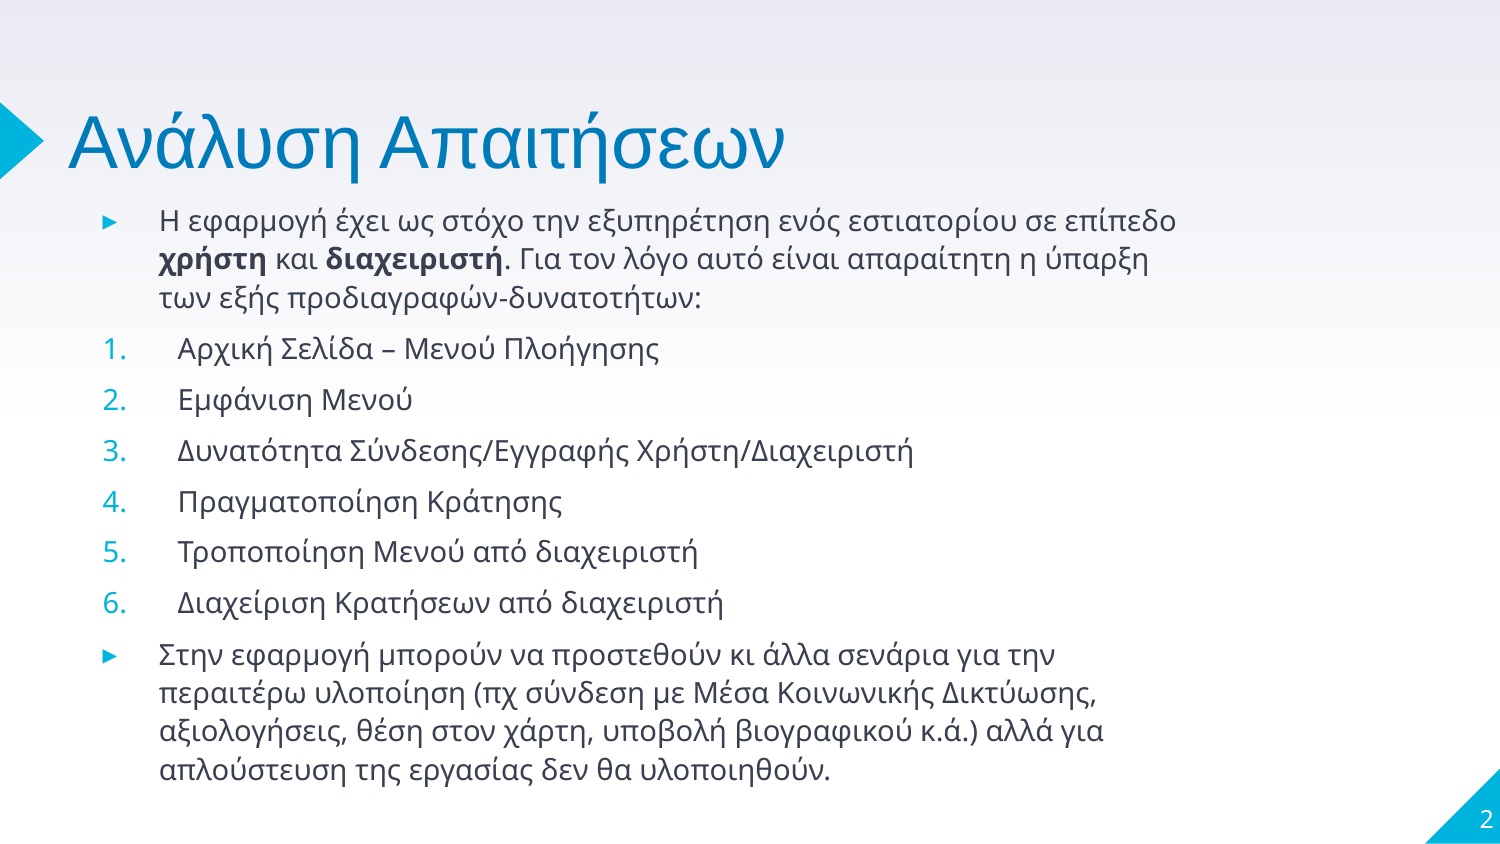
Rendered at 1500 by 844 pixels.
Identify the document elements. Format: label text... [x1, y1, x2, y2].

title Ανάλυση Απαιτήσεων [68, 111, 994, 289]
slide_number 2 [1418, 760, 1494, 838]
list Η εφαρμογή έχει ως στόχο την εξυπηρέτηση ενός εστιατορίου σε επίπεδο χρήστη και διαχειριστή. Για τον λόγο αυτό είναι απαραίτητη η ύπαρξη των εξής προδιαγραφών-δυνατοτήτων: Αρχική Σελίδα – Μενού Πλοήγησης Εμφάνιση Μενού Δυνατότητα Σύνδεσης/Εγγραφής Χρήστη/Διαχειριστή Πραγματοποίηση Κράτησης Τροποποίηση Μενού από διαχειριστή Διαχείριση Κρατήσεων από διαχειριστή Στην εφαρμογή μπορούν να προστεθούν κι άλλα σενάρια για την περαιτέρω υλοποίηση (πχ σύνδεση με Μέσα Κοινωνικής Δικτύωσης, αξιολογήσεις, θέση στον χάρτη, υποβολή βιογραφικού κ.ά.) αλλά για απλούστευση της εργασίας δεν θα υλοποιηθούν. [83, 198, 1206, 838]
